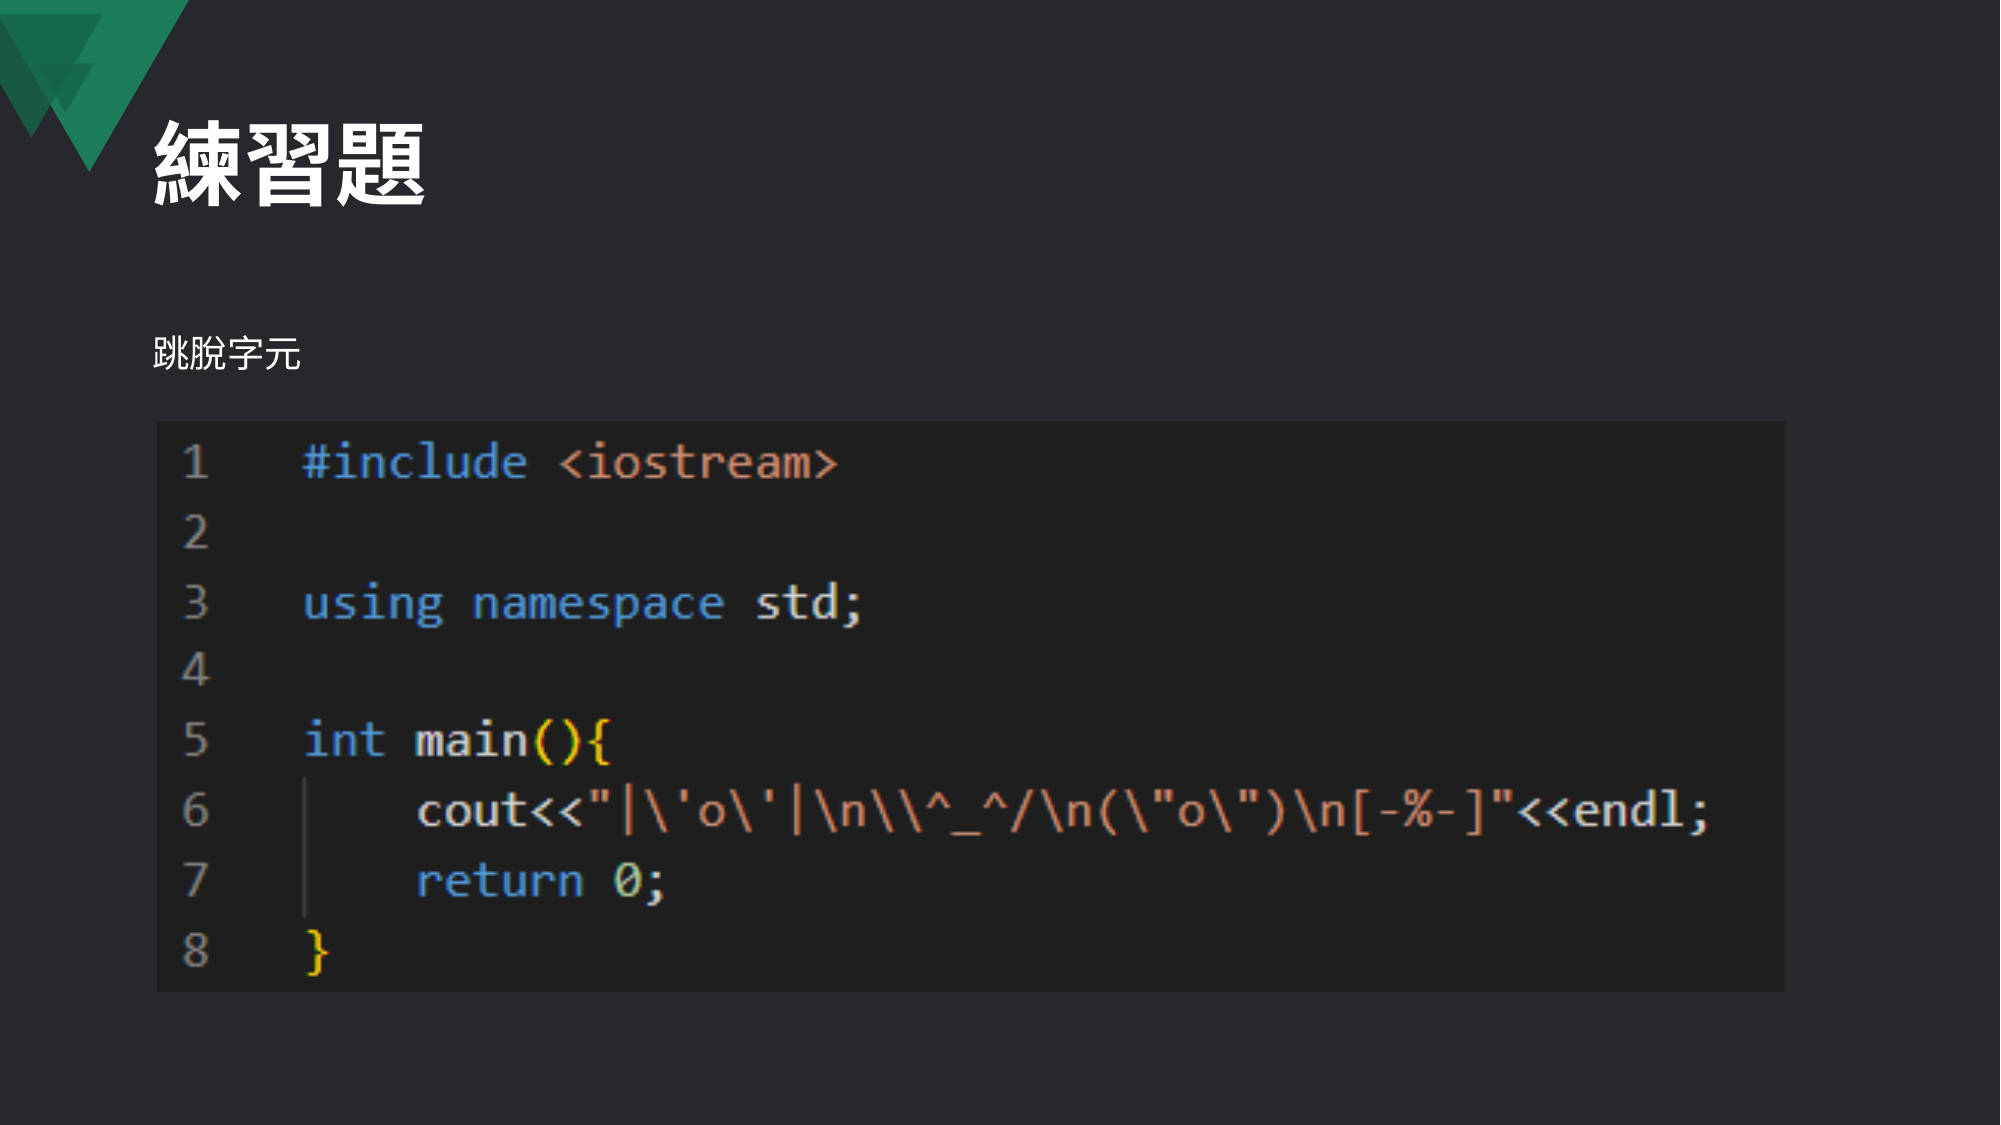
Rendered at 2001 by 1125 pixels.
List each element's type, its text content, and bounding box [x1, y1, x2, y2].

text_box 跳脫字元 [137, 277, 2000, 383]
title 練習題 [137, 59, 1863, 277]
picture [157, 421, 1785, 992]
